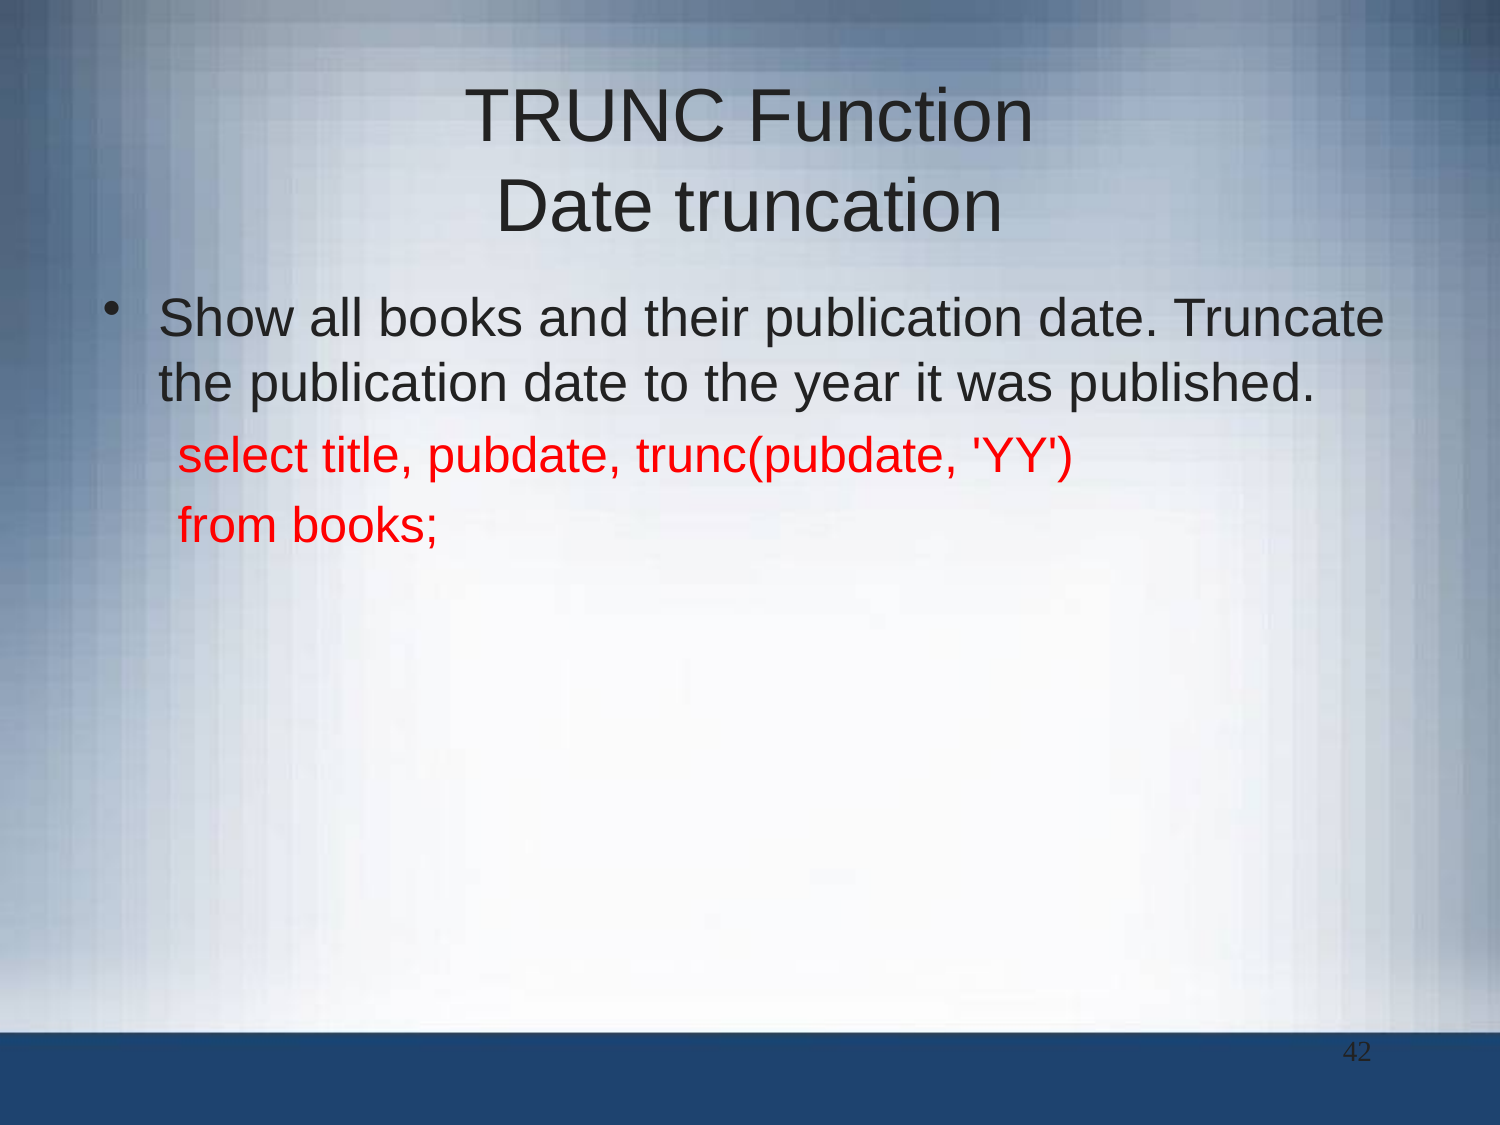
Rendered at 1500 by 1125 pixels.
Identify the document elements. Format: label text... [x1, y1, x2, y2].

list Show all books and their publication date. Truncate the publication date to the year it was published. select title, pubdate, trunc(pubdate, 'YY') from books; [87, 275, 1413, 1025]
title TRUNC Function Date truncation [87, 62, 1413, 250]
slide_number 42 [1074, 1025, 1388, 1100]
picture [0, 0, 1500, 1125]
